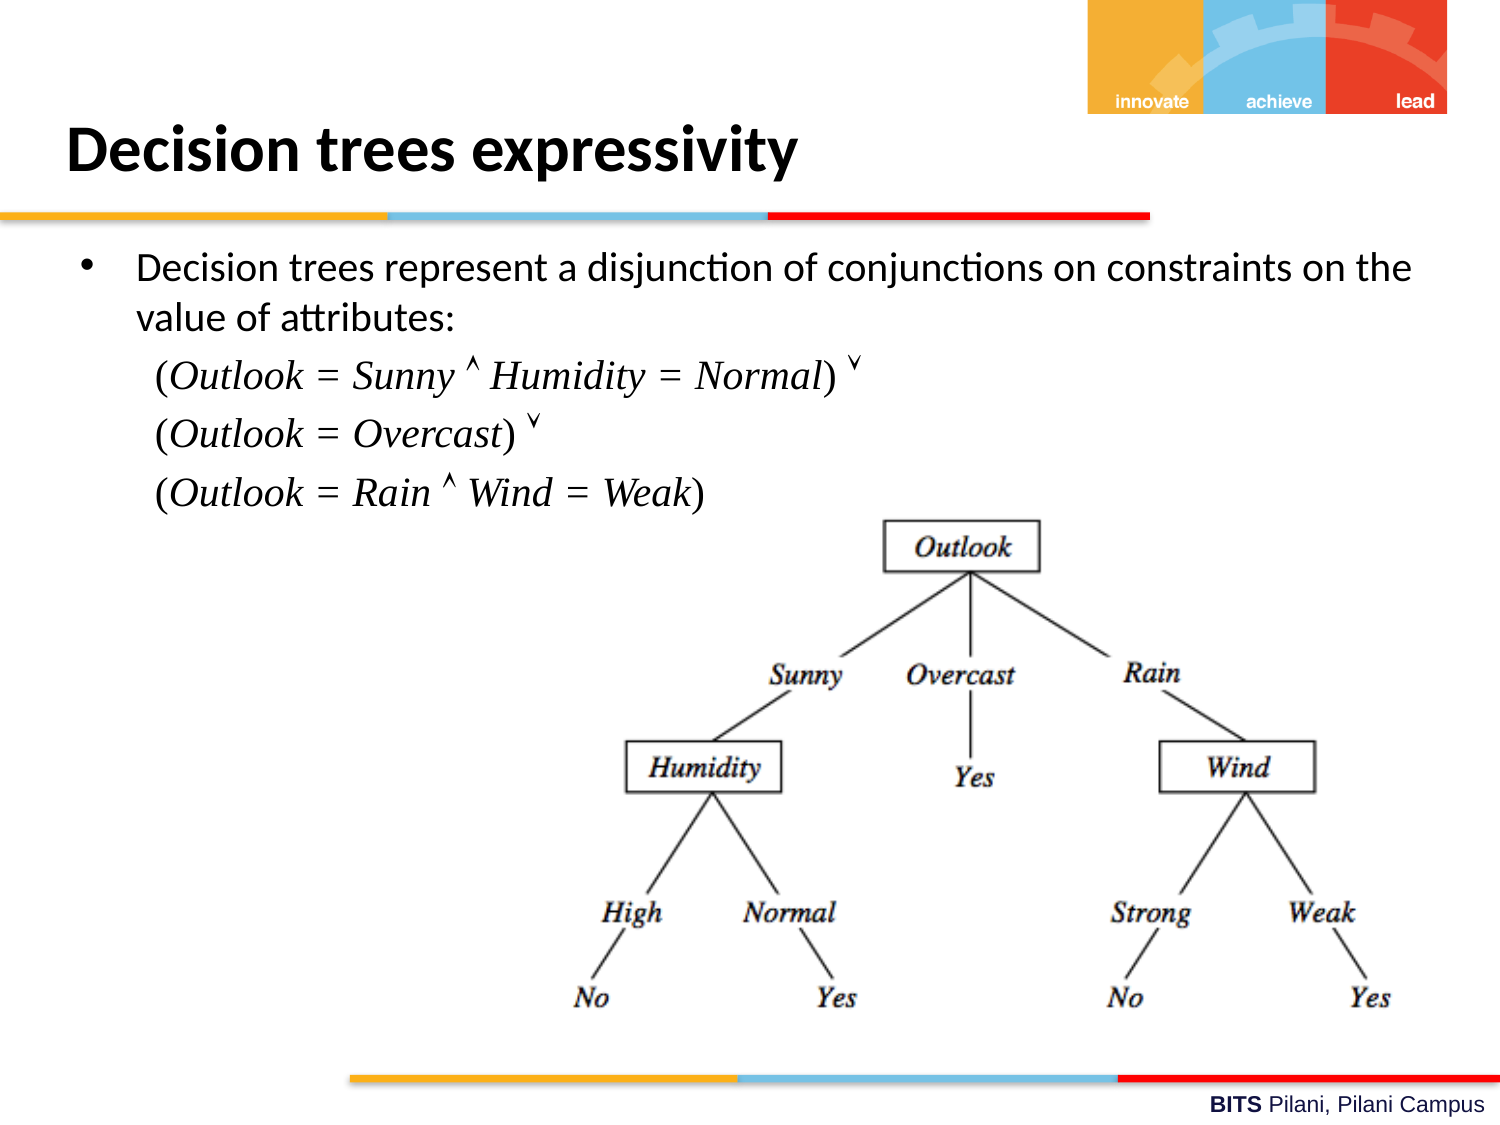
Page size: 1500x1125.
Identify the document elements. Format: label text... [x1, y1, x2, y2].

picture [548, 503, 1437, 1025]
title Decision trees expressivity [52, 77, 1469, 214]
picture [1087, 0, 1448, 77]
list Decision trees represent a disjunction of conjunctions on constraints on the value of attributes: (Outlook = Sunny  Humidity = Normal)  (Outlook = Overcast)  (Outlook = Rain  Wind = Weak) [64, 231, 1453, 1035]
